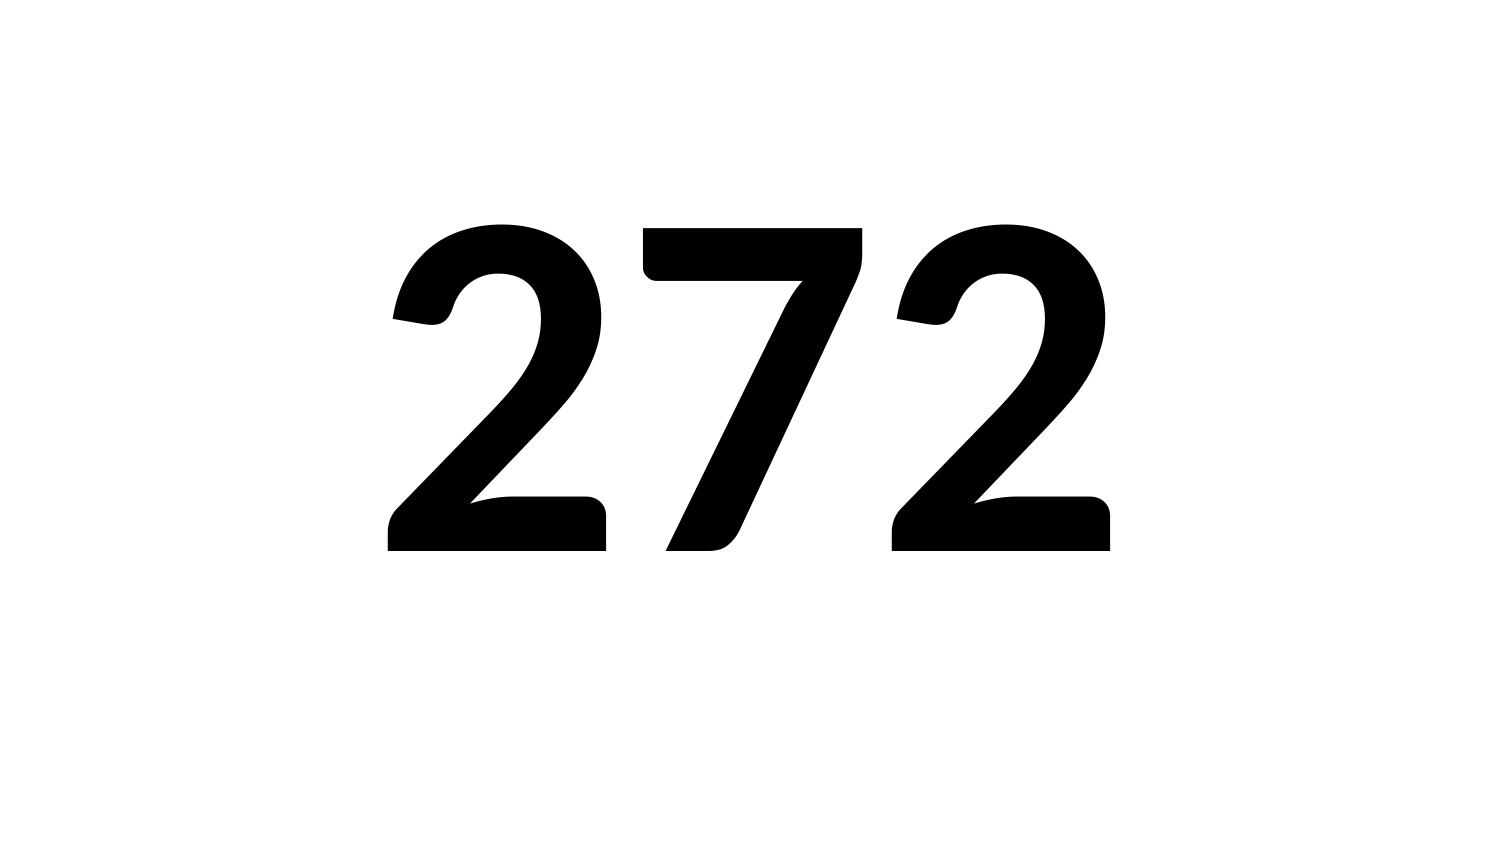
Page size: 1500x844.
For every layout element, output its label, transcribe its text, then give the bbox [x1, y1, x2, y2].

title 272 [112, 262, 1388, 443]
